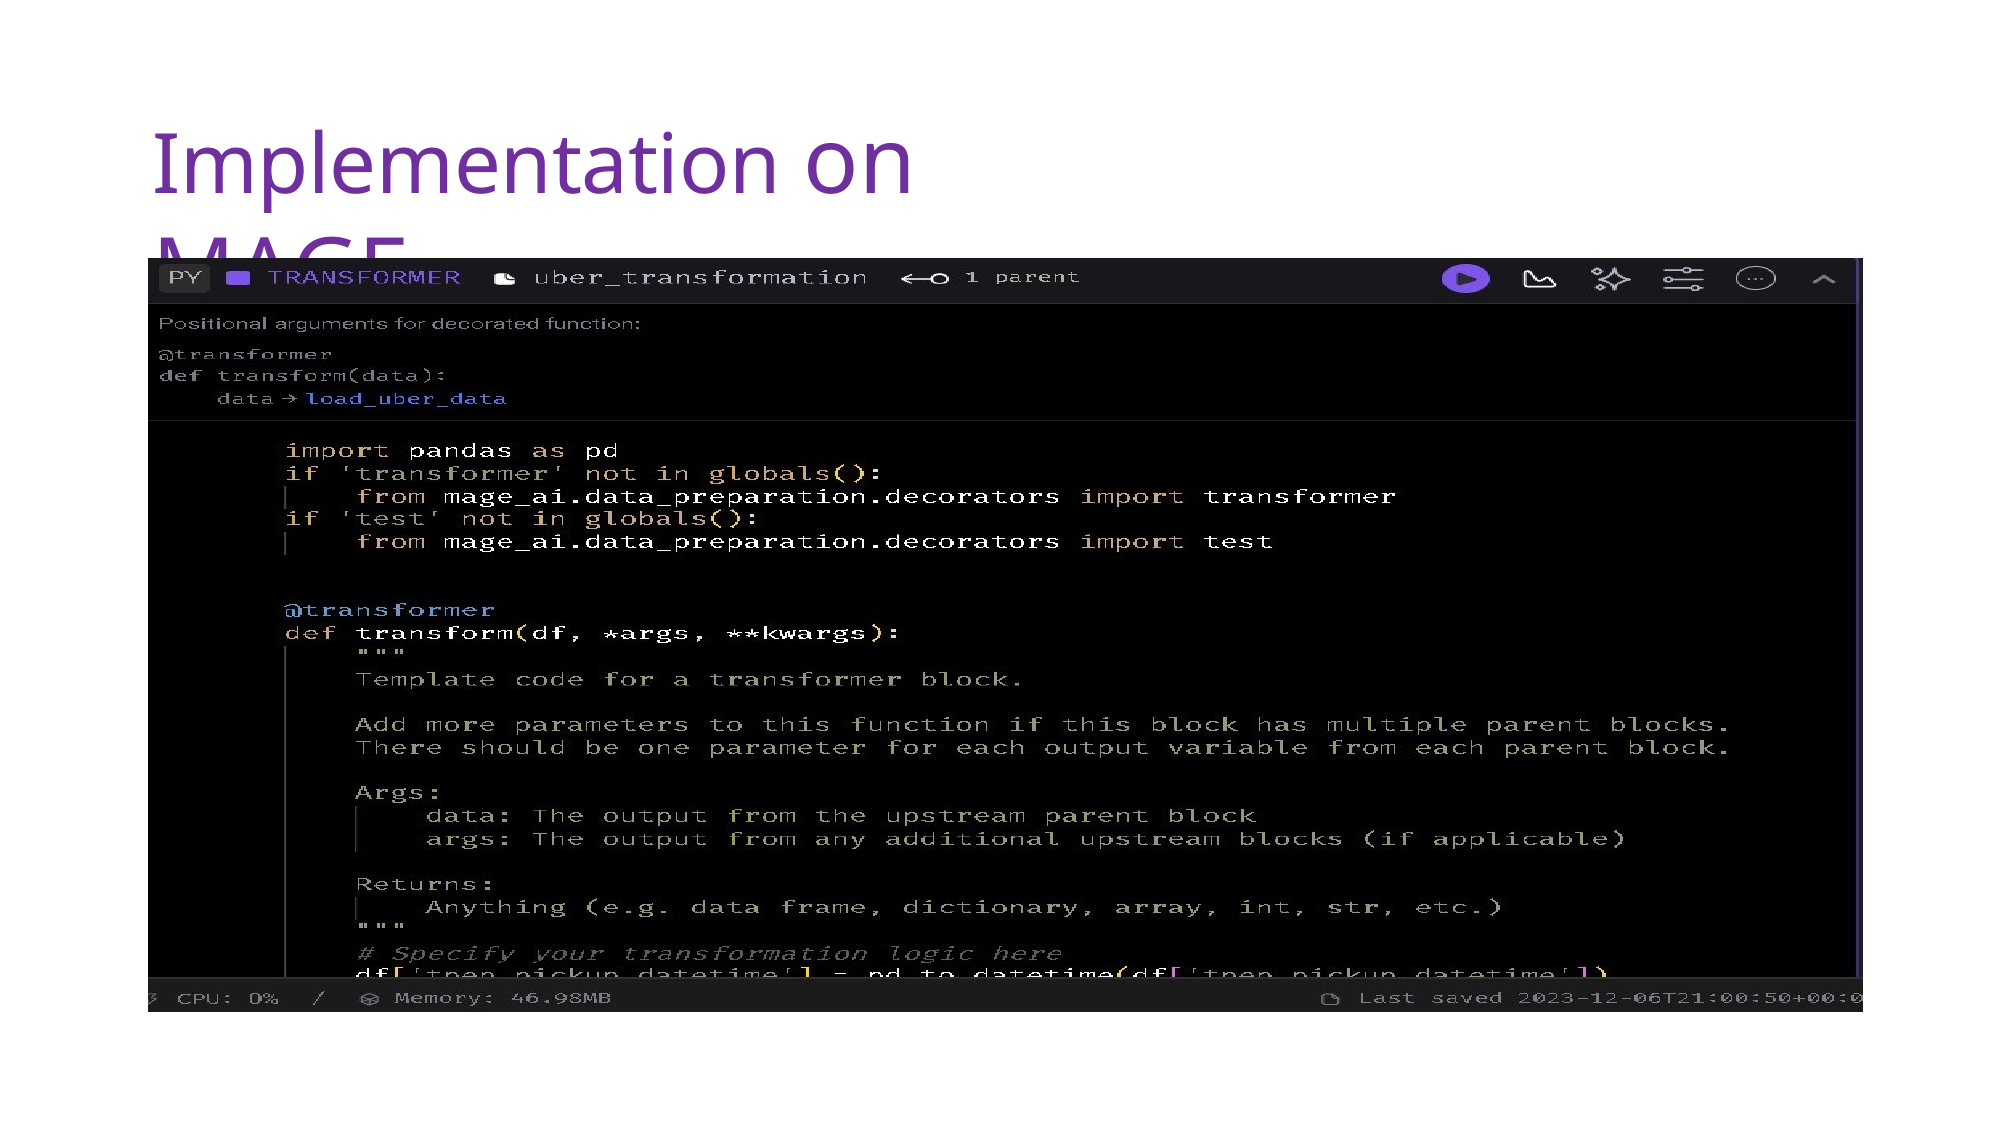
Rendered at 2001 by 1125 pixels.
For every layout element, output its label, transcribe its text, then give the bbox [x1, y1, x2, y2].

title Implementation on MAGE [150, 100, 1059, 257]
picture [148, 257, 1863, 1012]
